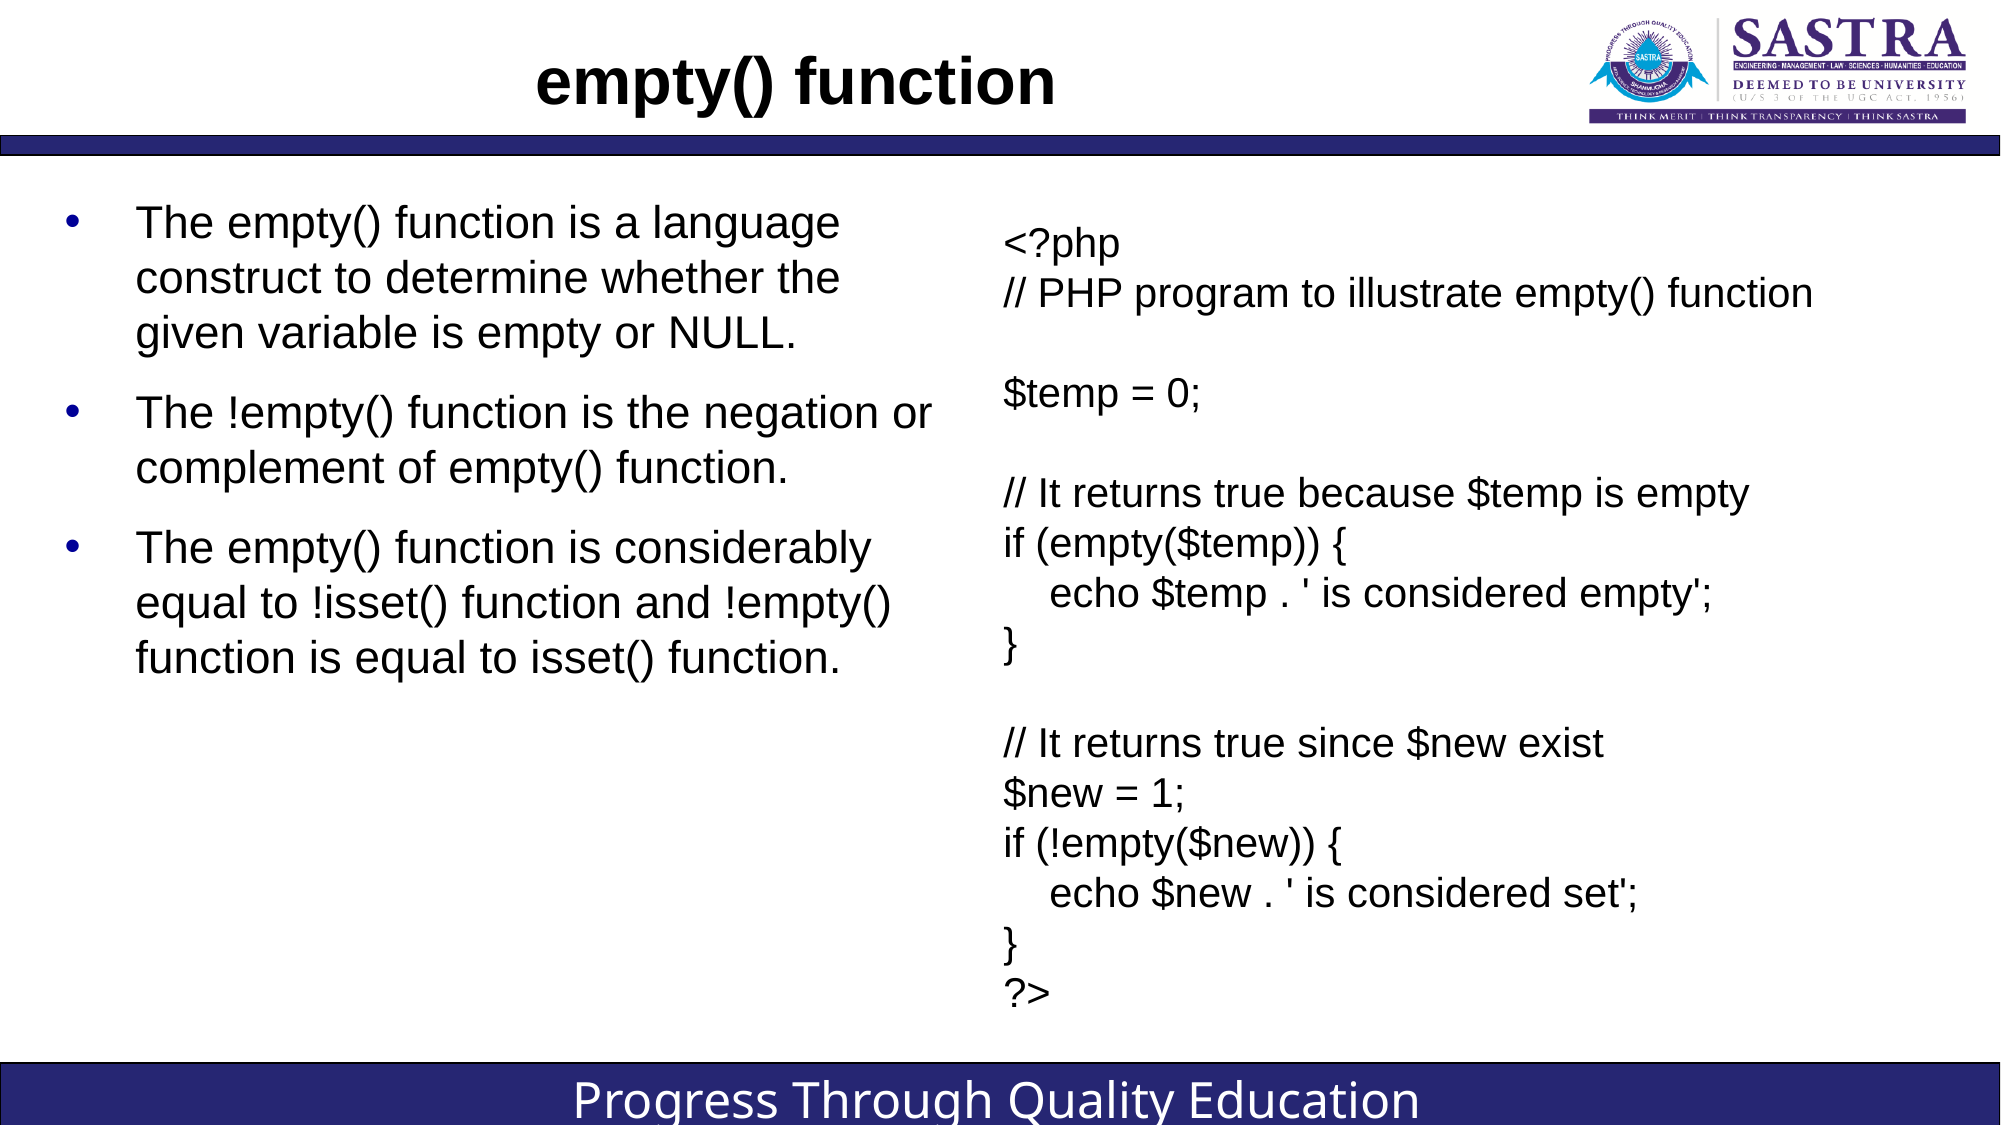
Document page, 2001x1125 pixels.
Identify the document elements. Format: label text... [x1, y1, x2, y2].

picture [1566, 10, 1989, 130]
title empty() function [37, 29, 1556, 119]
list <?php // PHP program to illustrate empty() function $temp = 0; // It returns true because $temp is empty if (empty($temp)) { echo $temp . ' is considered empty'; } // It returns true since $new exist $new = 1; if (!empty($new)) { echo $new . ' is considered set'; } ?> [988, 208, 1957, 1024]
list The empty() function is a language construct to determine whether the given variable is empty or NULL. The !empty() function is the negation or complement of empty() function. The empty() function is considerably equal to !isset() function and !empty() function is equal to isset() function. [43, 184, 977, 1047]
